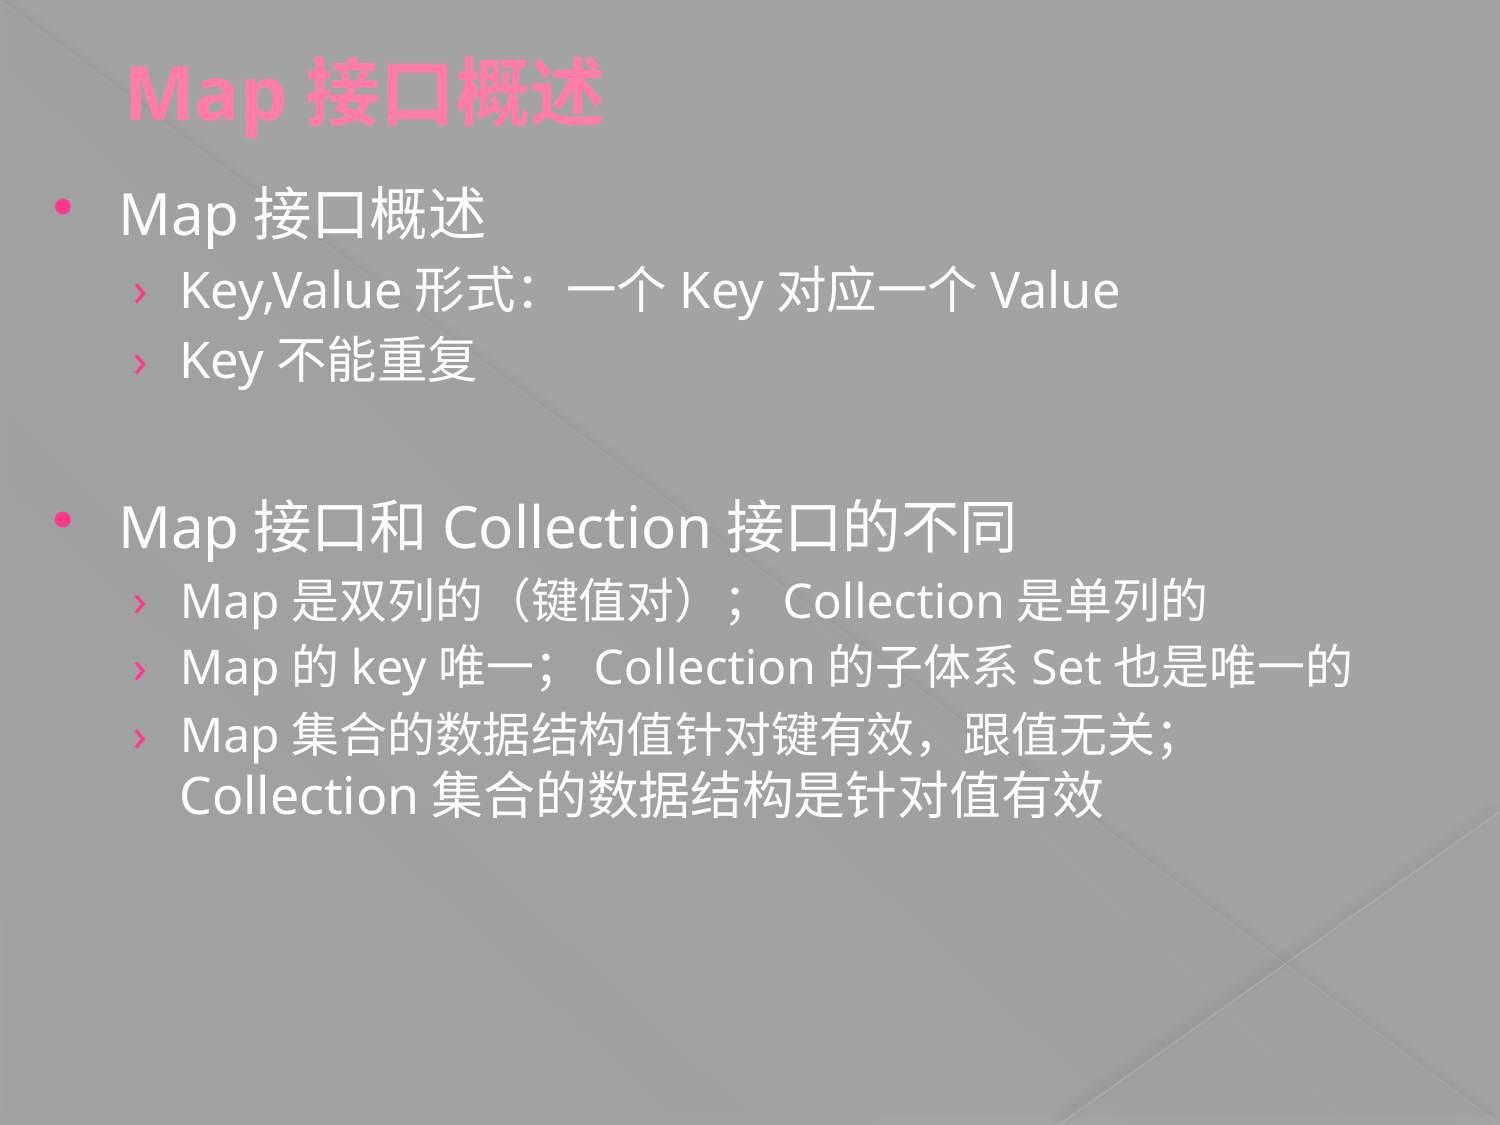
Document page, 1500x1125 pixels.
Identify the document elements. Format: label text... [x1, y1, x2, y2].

title Map接口概述 [30, 23, 1380, 157]
list Map接口概述 Key,Value形式：一个Key对应一个Value Key不能重复 Map接口和Collection接口的不同 Map是双列的（键值对）；Collection是单列的 Map的key唯一；Collection的子体系Set也是唯一的 Map集合的数据结构值针对键有效，跟值无关；Collection集合的数据结构是针对值有效 [30, 170, 1425, 1092]
